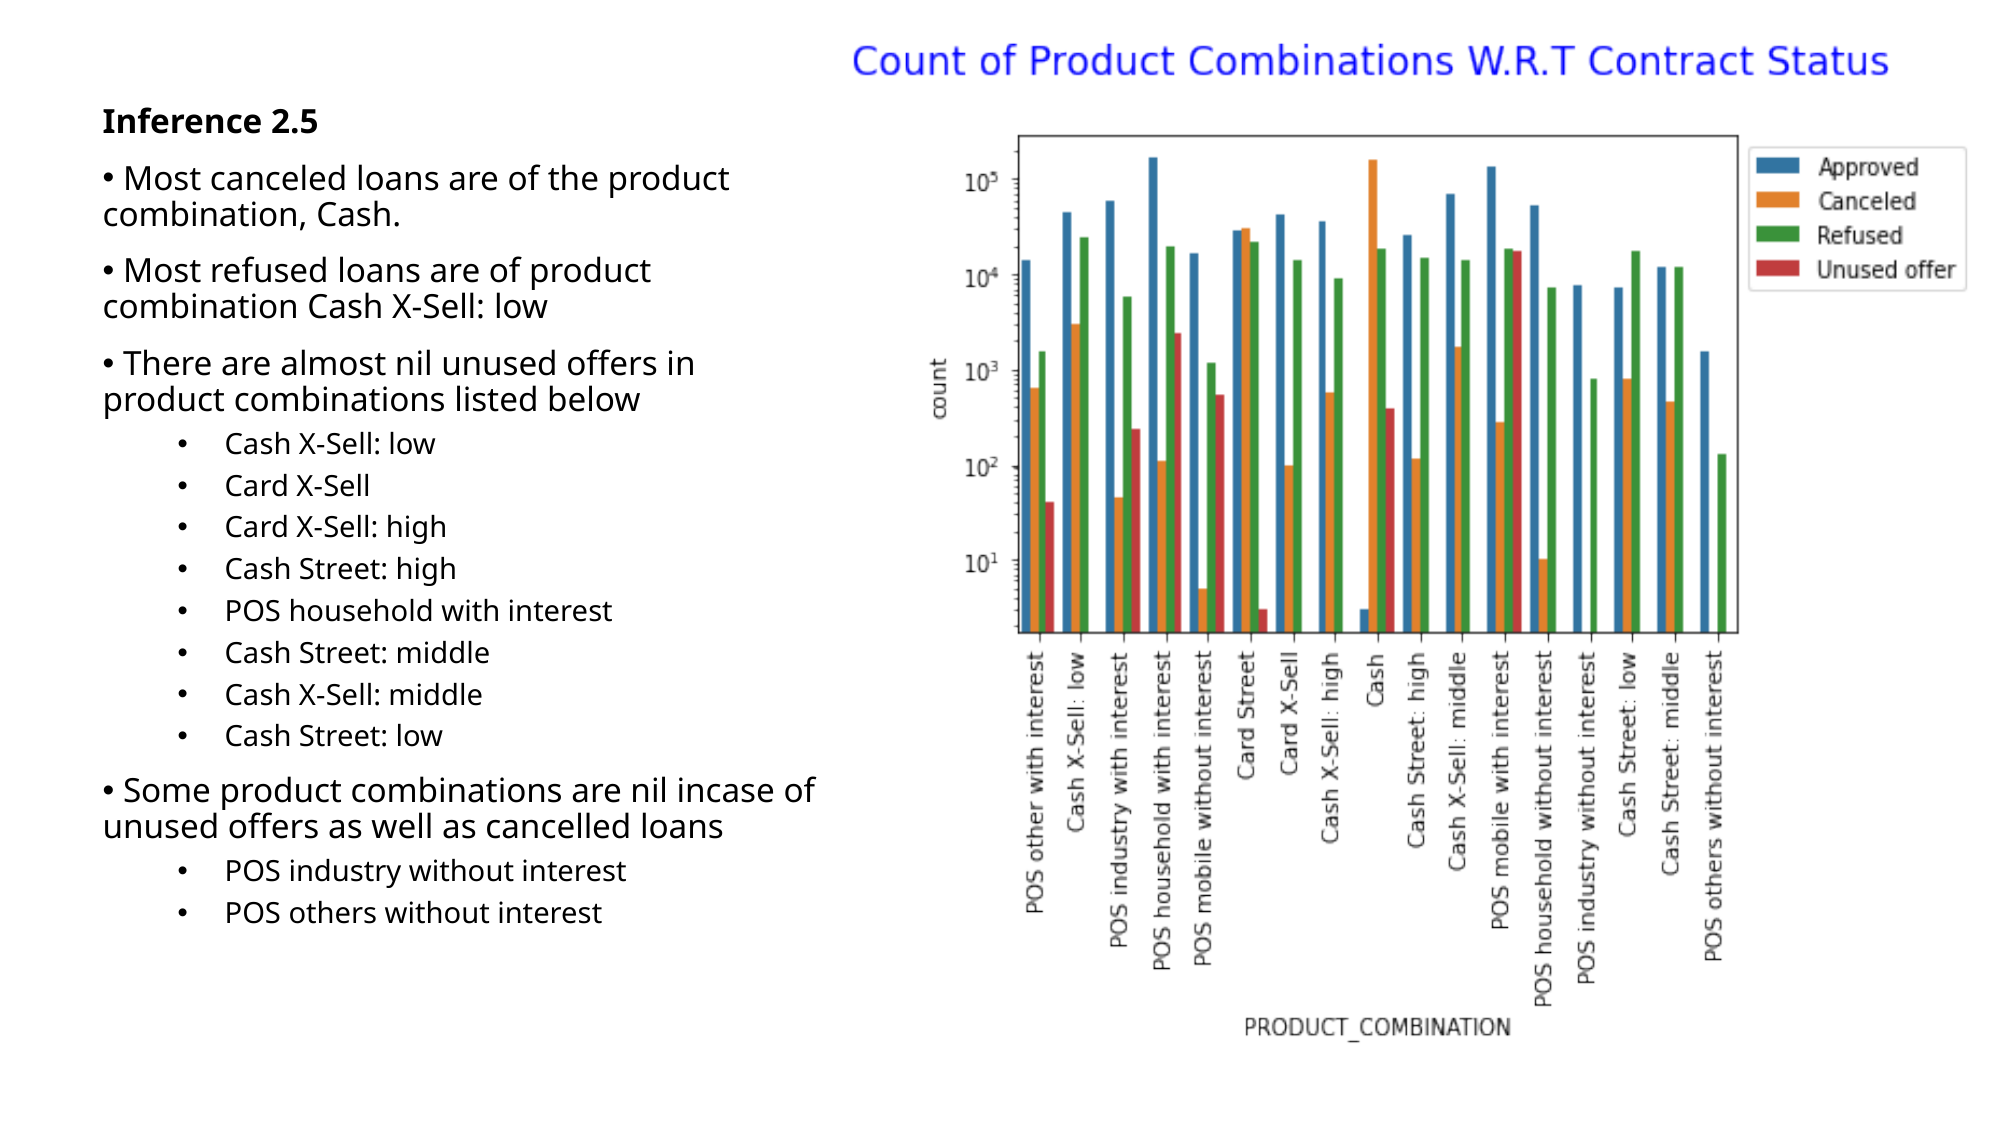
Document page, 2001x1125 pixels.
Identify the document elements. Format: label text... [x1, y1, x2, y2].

list Inference 2.5 Most canceled loans are of the product combination, Cash. Most refused loans are of product combination Cash X-Sell: low There are almost nil unused offers in product combinations listed below Cash X-Sell: low Card X-Sell Card X-Sell: high Cash Street: high POS household with interest Cash Street: middle Cash X-Sell: middle Cash Street: low Some product combinations are nil incase of unused offers as well as cancelled loans POS industry without interest POS others without interest [87, 97, 837, 1057]
picture [837, 28, 1981, 1057]
